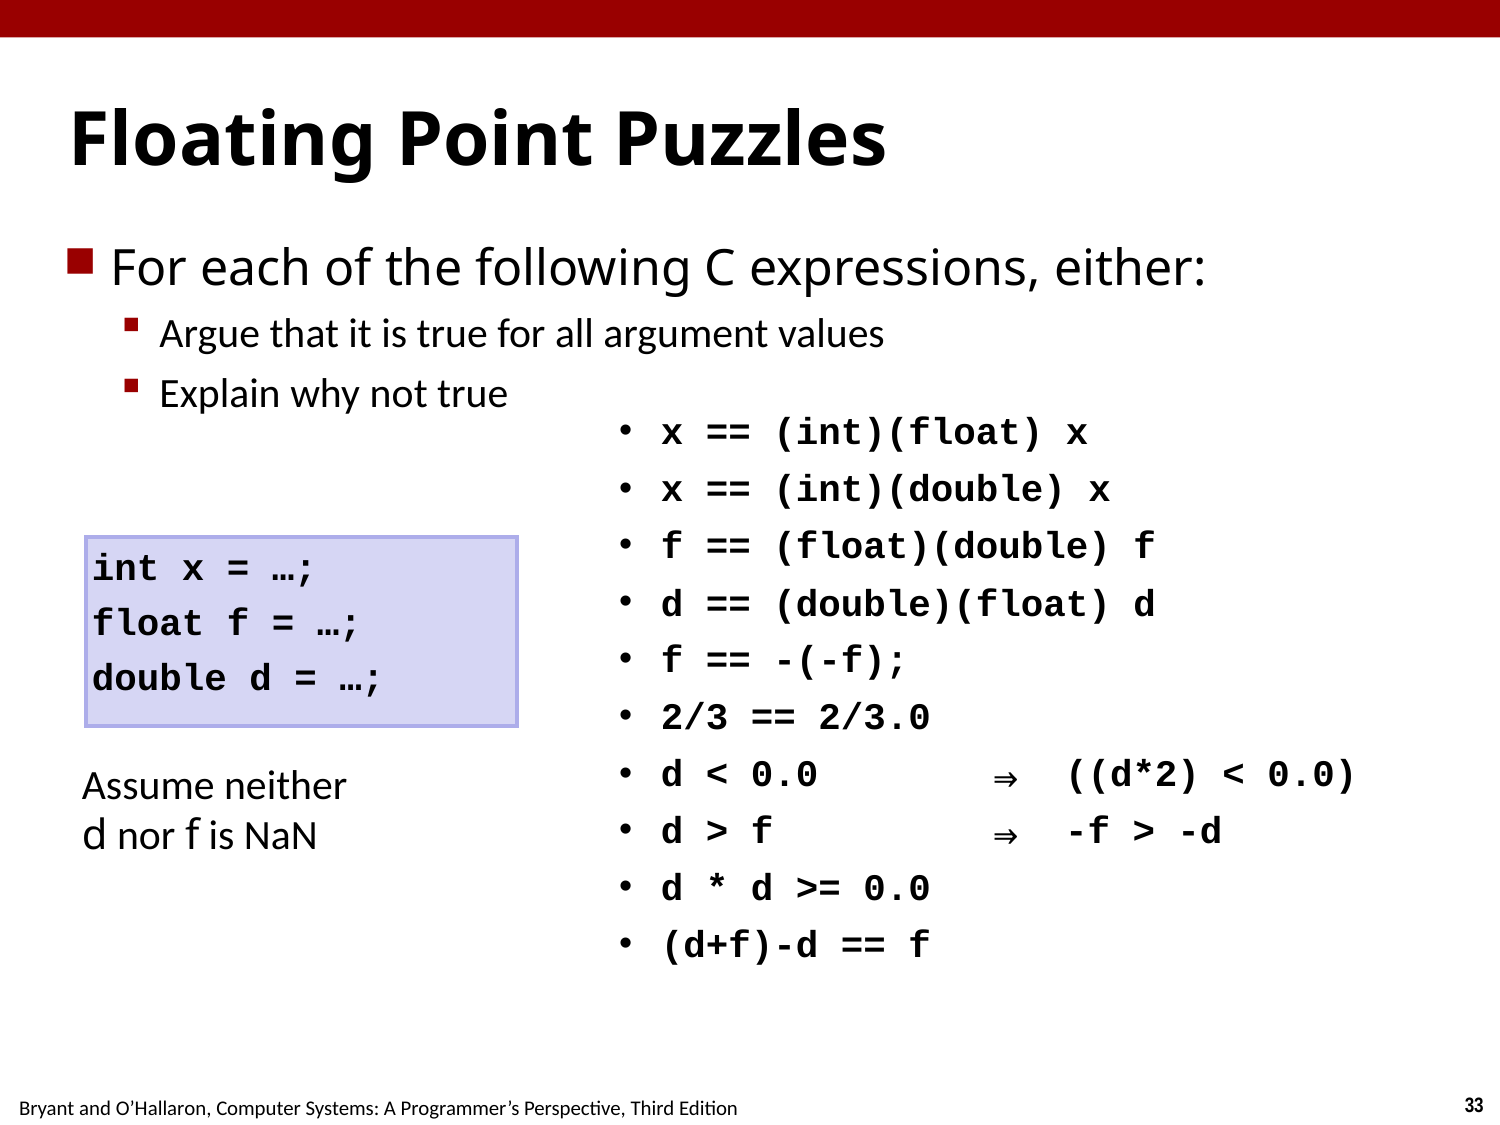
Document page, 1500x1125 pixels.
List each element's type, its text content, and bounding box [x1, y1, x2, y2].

text_box [0, 0, 1500, 38]
title Floating Point Puzzles [62, 41, 1438, 228]
text_box x == (int)(float) x x == (int)(double) x f == (float)(double) f d == (double)(float) d f == -(-f); 2/3 == 2/3.0 d < 0.0 ⇒ ((d*2) < 0.0) d > f ⇒ -f > -d d * d >= 0.0 (d+f)-d == f [612, 401, 1415, 1070]
text_box int x = …; float f = …; double d = …; [85, 536, 517, 727]
list For each of the following C expressions, either: Argue that it is true for all argument values Explain why not true [62, 228, 1438, 438]
text_box Assume neither d nor f is NaN [75, 751, 354, 864]
